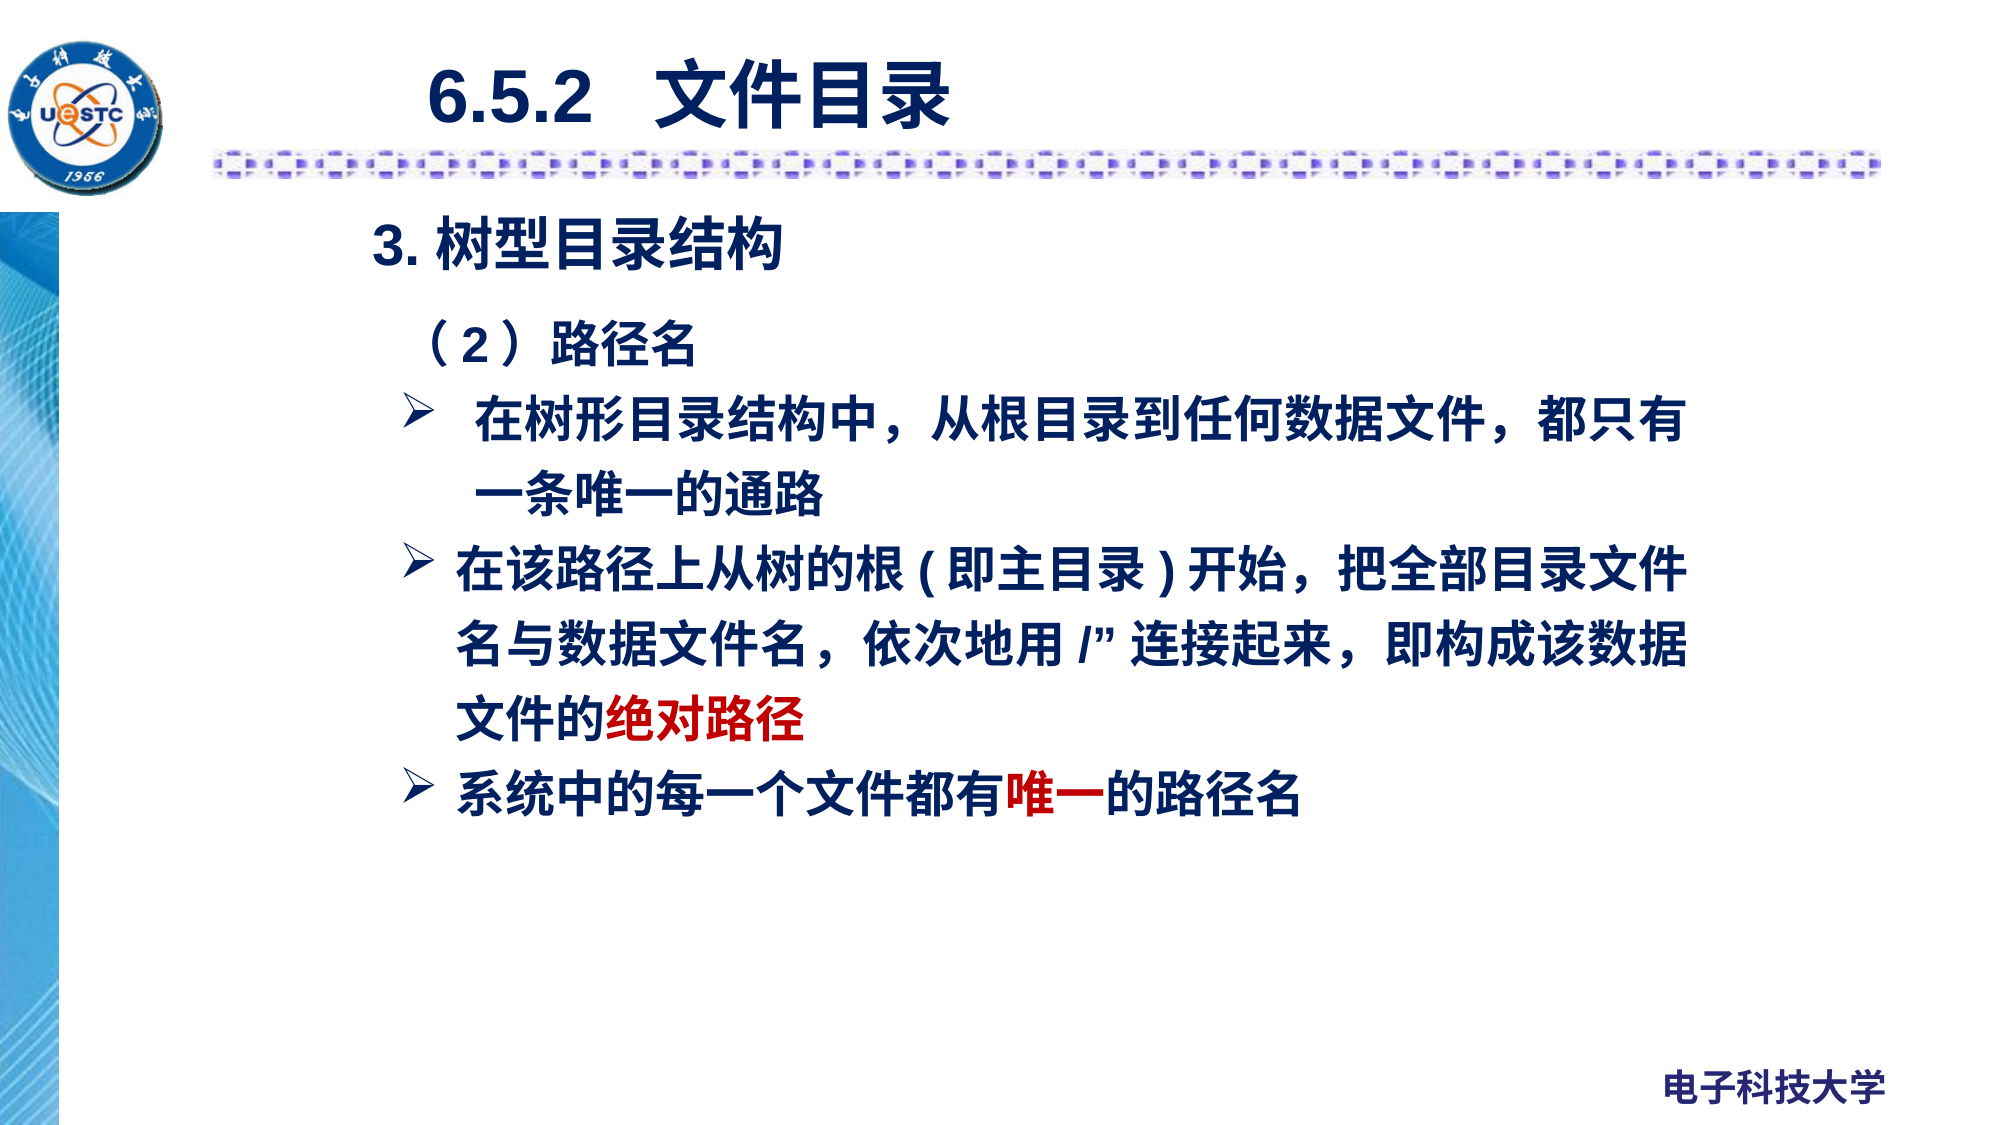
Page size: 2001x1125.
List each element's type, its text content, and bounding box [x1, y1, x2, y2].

text_box （2）路径名 在树形目录结构中，从根目录到任何数据文件，都只有一条唯一的通路 在该路径上从树的根(即主目录)开始，把全部目录文件名与数据文件名，依次地用/”连接起来，即构成该数据文件的绝对路径 系统中的每一个文件都有唯一的路径名 [384, 289, 1704, 830]
picture [0, 212, 59, 1125]
picture [212, 149, 412, 179]
picture [7, 30, 163, 197]
text_box 3.树型目录结构 [357, 164, 1730, 313]
title 6.5.2 文件目录 [412, 50, 1675, 164]
picture [1675, 149, 1881, 179]
